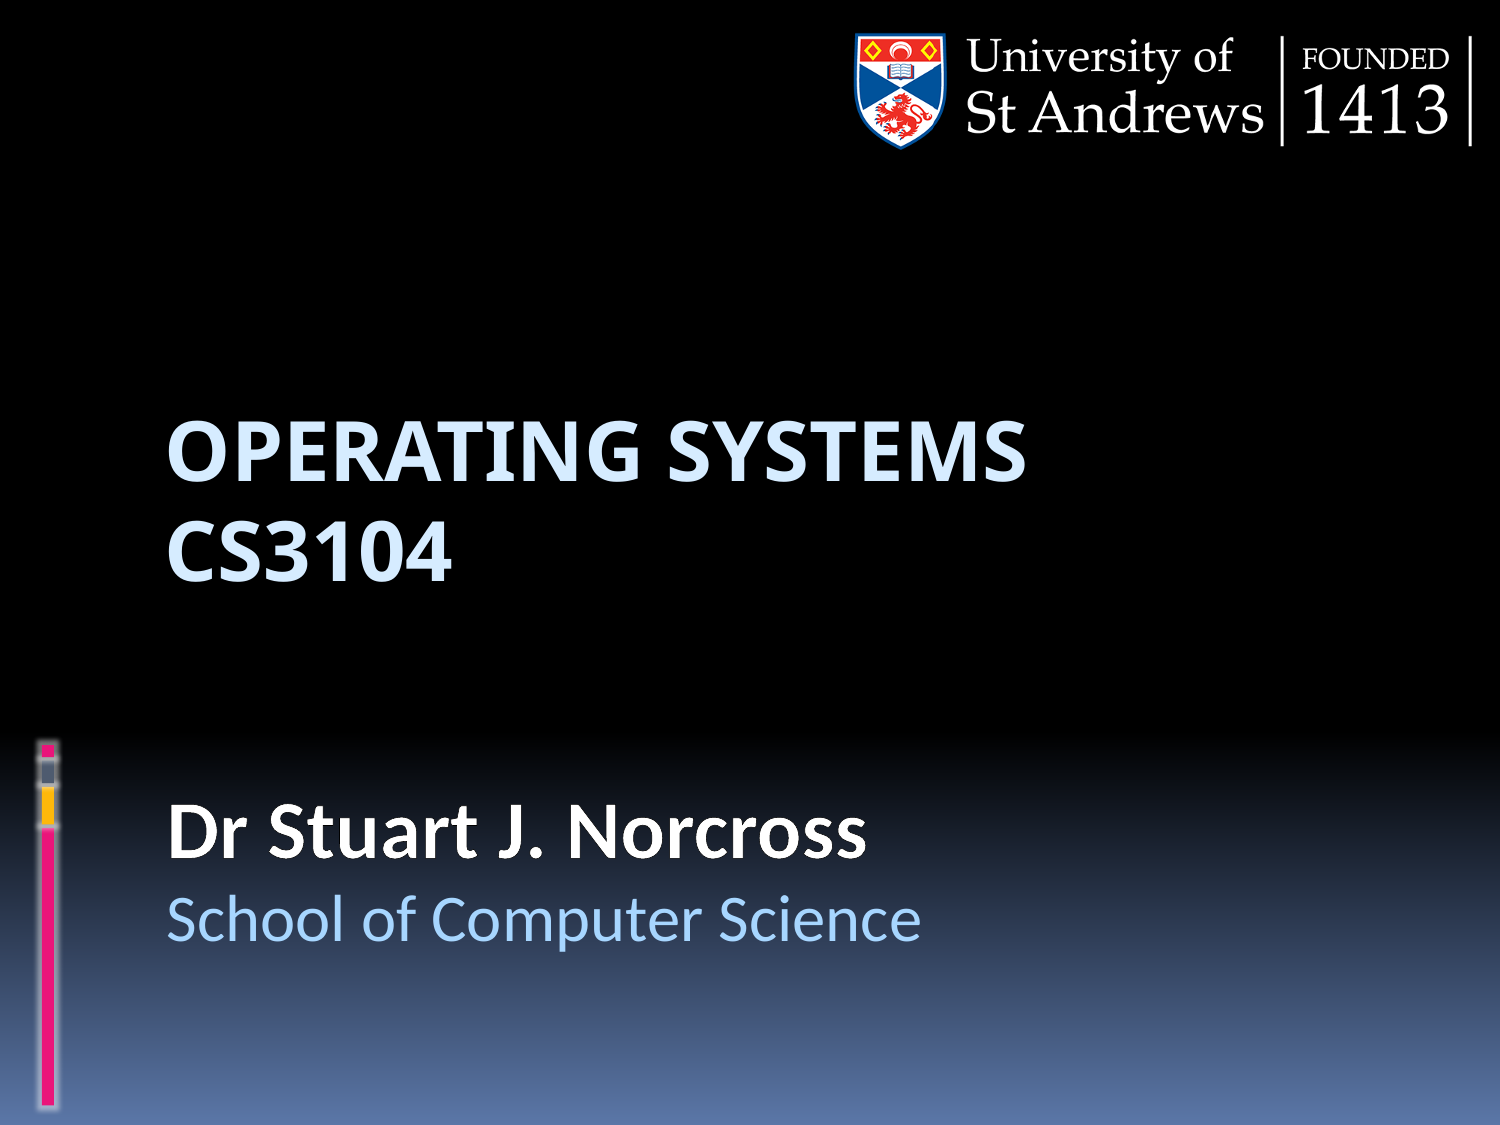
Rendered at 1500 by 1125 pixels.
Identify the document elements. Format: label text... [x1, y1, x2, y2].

title Operating Systems CS3104 [150, 390, 1425, 714]
picture [841, 21, 1487, 159]
subtitle Dr Stuart J. Norcross School of Computer Science [150, 714, 1425, 963]
